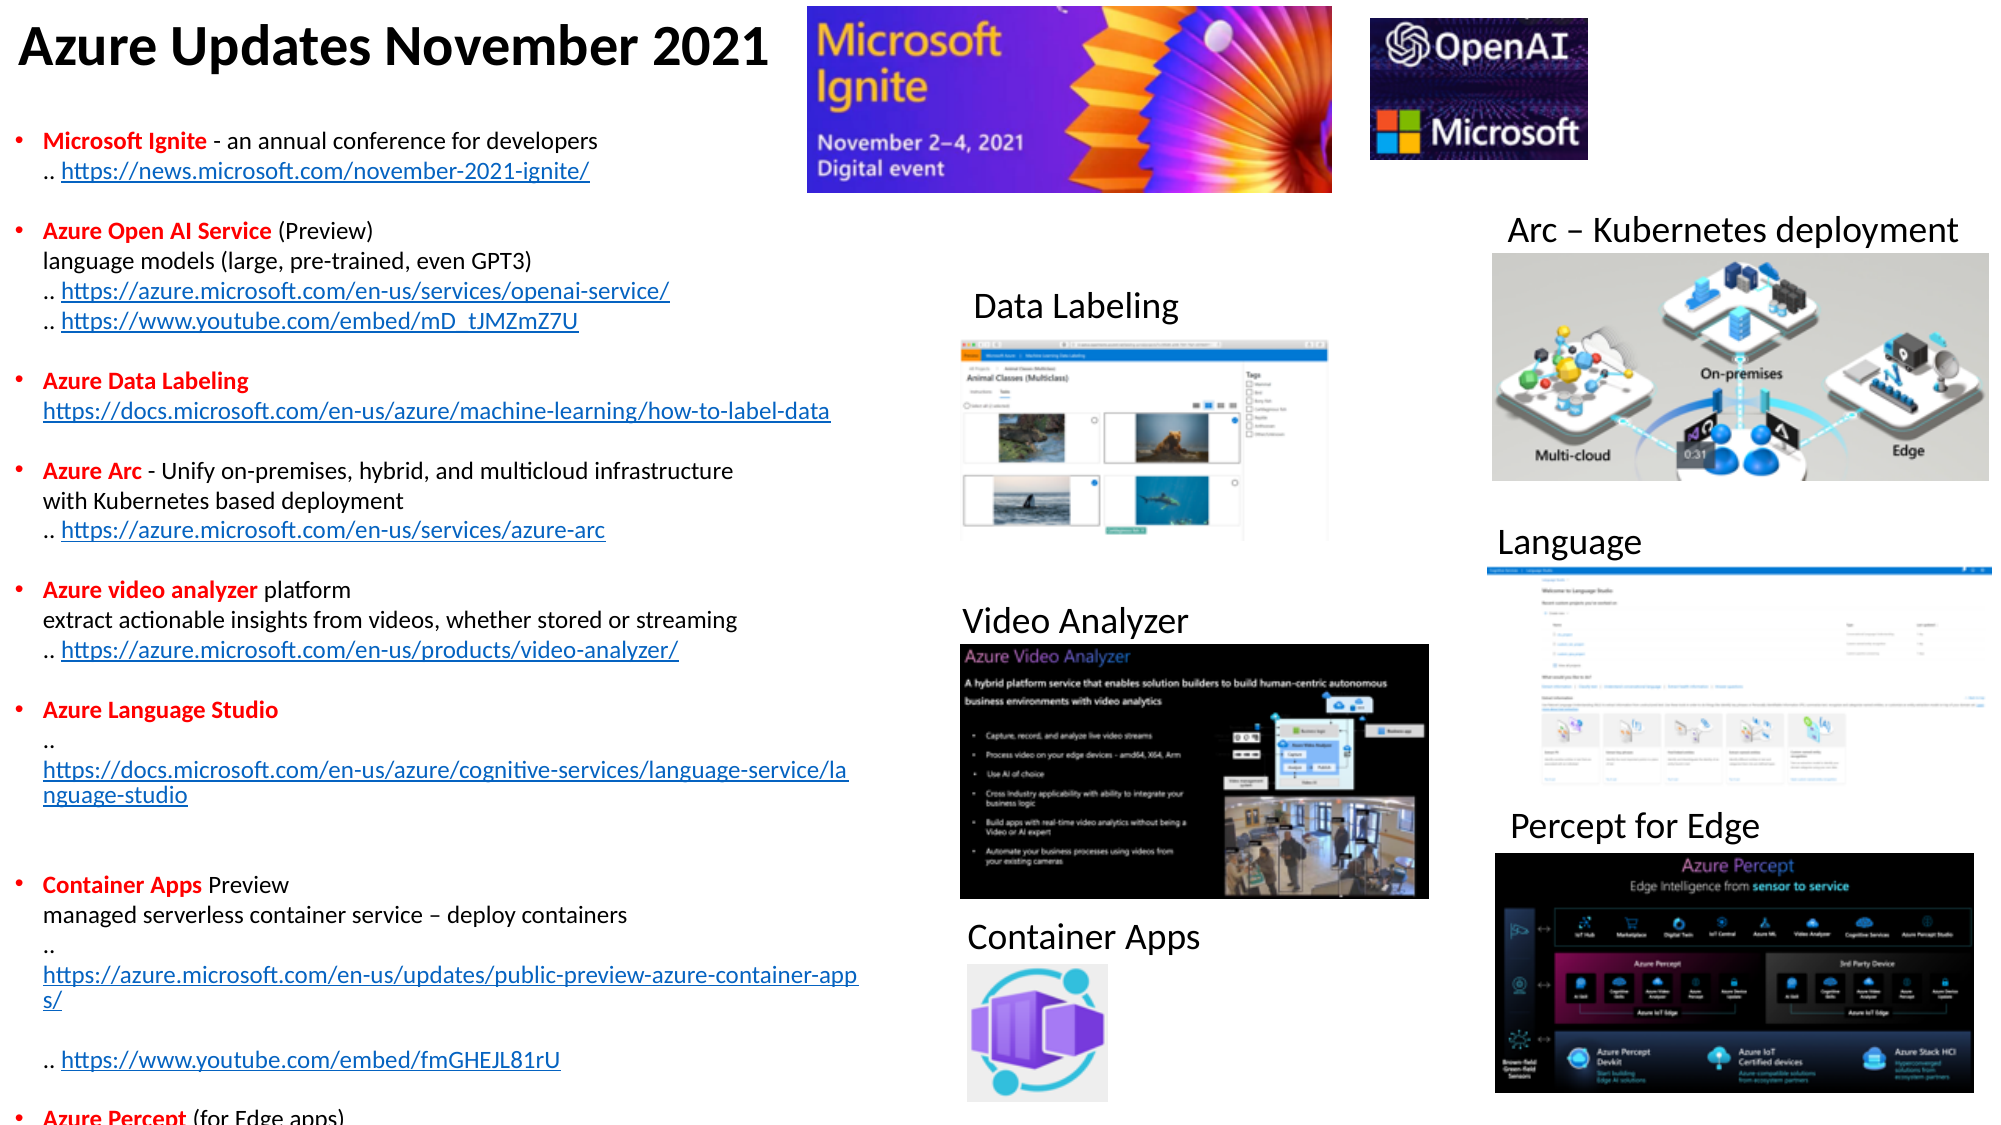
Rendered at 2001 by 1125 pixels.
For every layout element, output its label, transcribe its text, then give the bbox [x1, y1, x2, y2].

picture [960, 644, 1429, 899]
picture [960, 339, 1329, 542]
picture [1495, 853, 1974, 1093]
text_box Percept for Edge [1495, 794, 1829, 853]
picture [1486, 566, 1992, 794]
text_box Video Analyzer [947, 588, 1243, 649]
text_box Arc – Kubernetes deployment [1492, 197, 2000, 258]
picture [807, 6, 1332, 194]
picture [967, 964, 1108, 1102]
text_box Data Labeling [958, 273, 1254, 334]
picture [1492, 253, 1989, 481]
text_box Azure Updates November 2021 [4, 0, 817, 85]
text_box Language [1482, 509, 1693, 570]
text_box Microsoft Ignite - an annual conference for developers .. https://news.microsoft.com/november-2021-ignite/ Azure Open AI Service (Preview) language models (large, pre-trained, even GPT3) .. https://azure.microsoft.com/en-us/services/openai-service/ .. https://www.youtube.com/embed/mD_tJMZmZ7U Azure Data Labeling https://docs.microsoft.com/en-us/azure/machine-learning/how-to-label-data Azure Arc - Unify on-premises, hybrid, and multicloud infrastructure with Kubernetes based deployment .. https://azure.microsoft.com/en-us/services/azure-arc Azure video analyzer platform extract actionable insights from videos, whether stored or streaming .. https://azure.microsoft.com/en-us/products/video-analyzer/ Azure Language Studio .. https://docs.microsoft.com/en-us/azure/cognitive-services/language-service/language-studio Container Apps Preview managed serverless container service – deploy containers .. https://azure.microsoft.com/en-us/updates/public-preview-azure-container-apps/ .. https://www.youtube.com/embed/fmGHEJL81rU Azure Percept (for Edge apps) .. https://azure.microsoft.com/en-us/services/azure-percept/ [0, 117, 875, 1121]
text_box Container Apps [953, 904, 1303, 964]
picture [1370, 18, 1588, 160]
